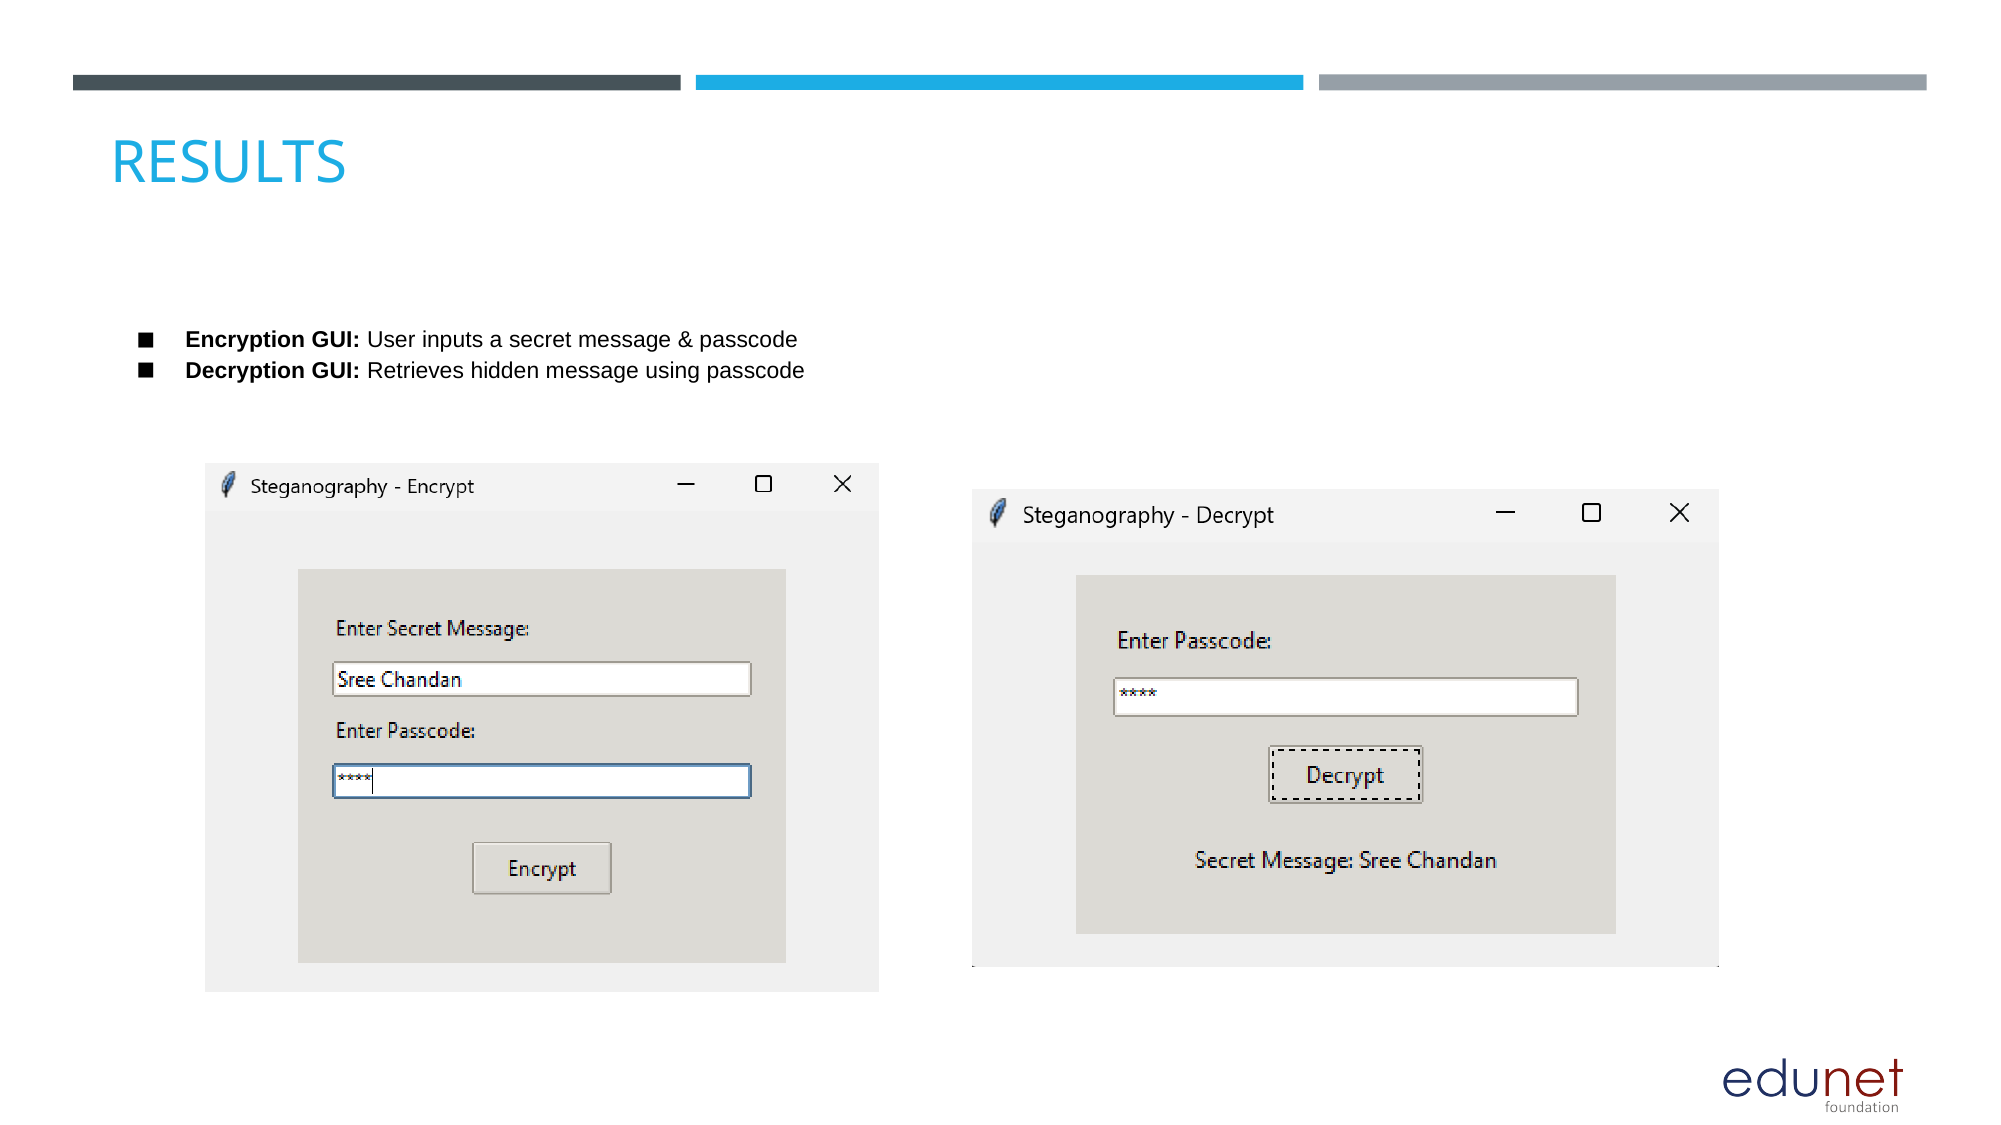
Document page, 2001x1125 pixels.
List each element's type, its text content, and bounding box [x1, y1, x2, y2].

picture [205, 463, 879, 992]
list Encryption GUI: User inputs a secret message & passcode Decryption GUI: Retrieves hidden message using passcode [95, 208, 1804, 527]
picture [971, 488, 1719, 967]
title RESULTS [95, 115, 1905, 203]
picture [1719, 1056, 1905, 1116]
